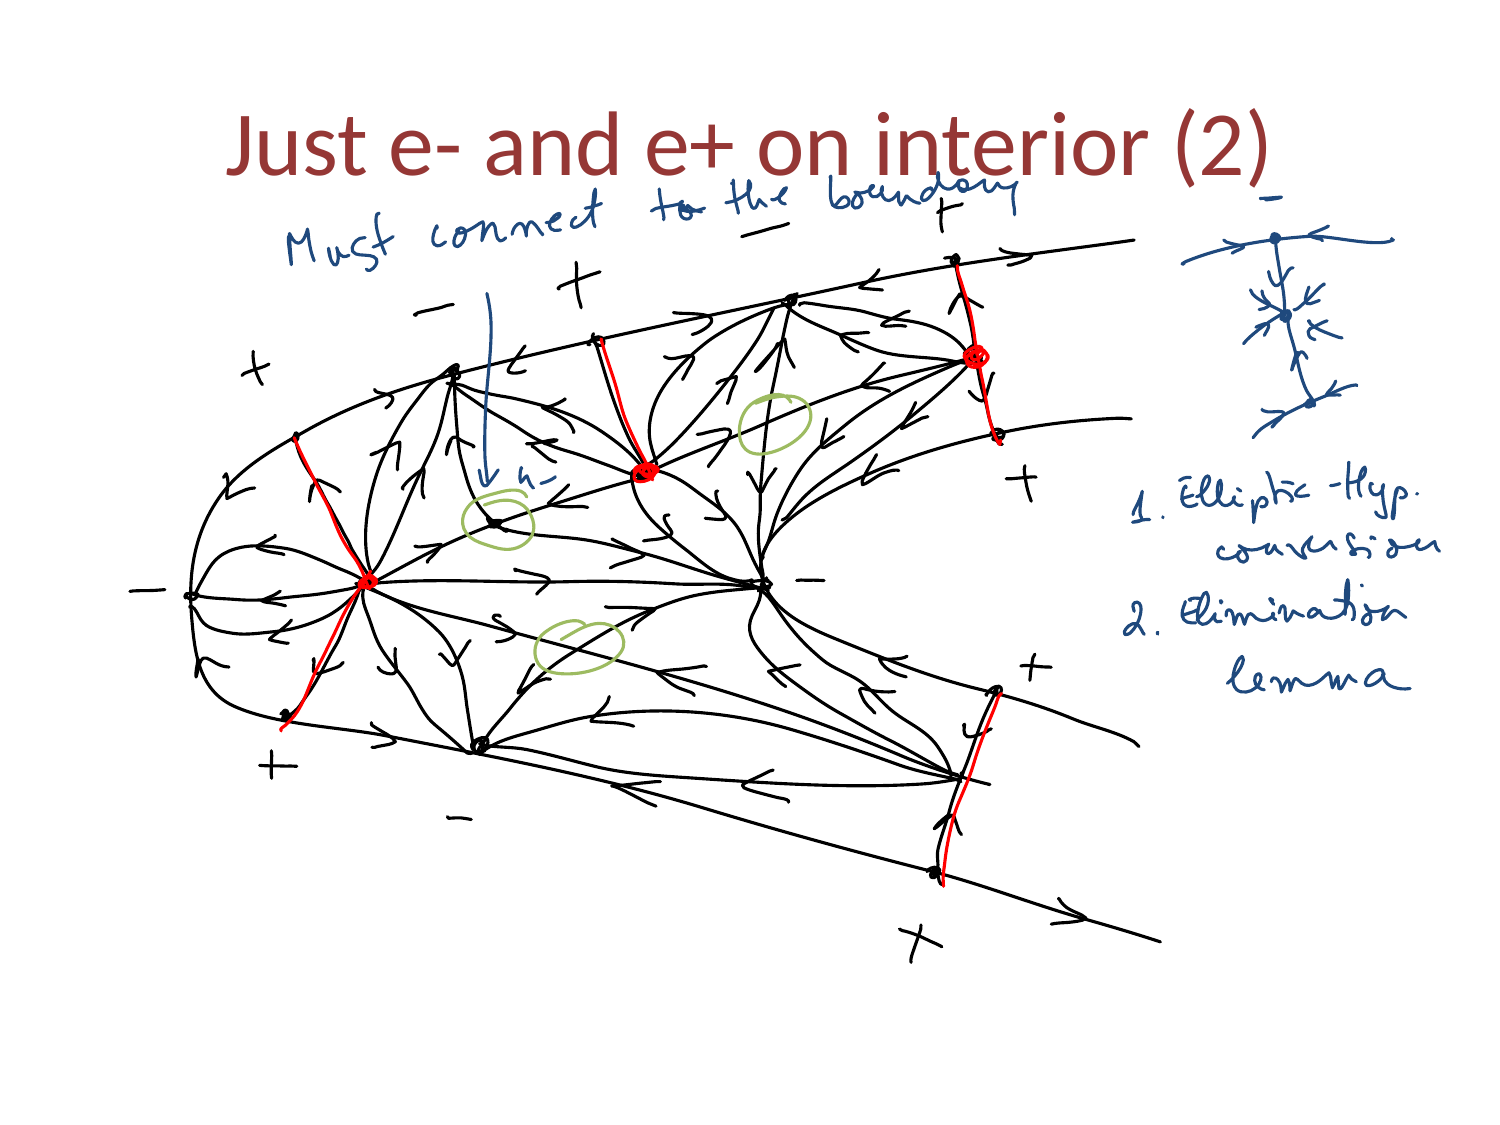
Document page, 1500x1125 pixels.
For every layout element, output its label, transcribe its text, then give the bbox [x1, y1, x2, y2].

title Just e- and e+ on interior (2) [75, 45, 1425, 233]
